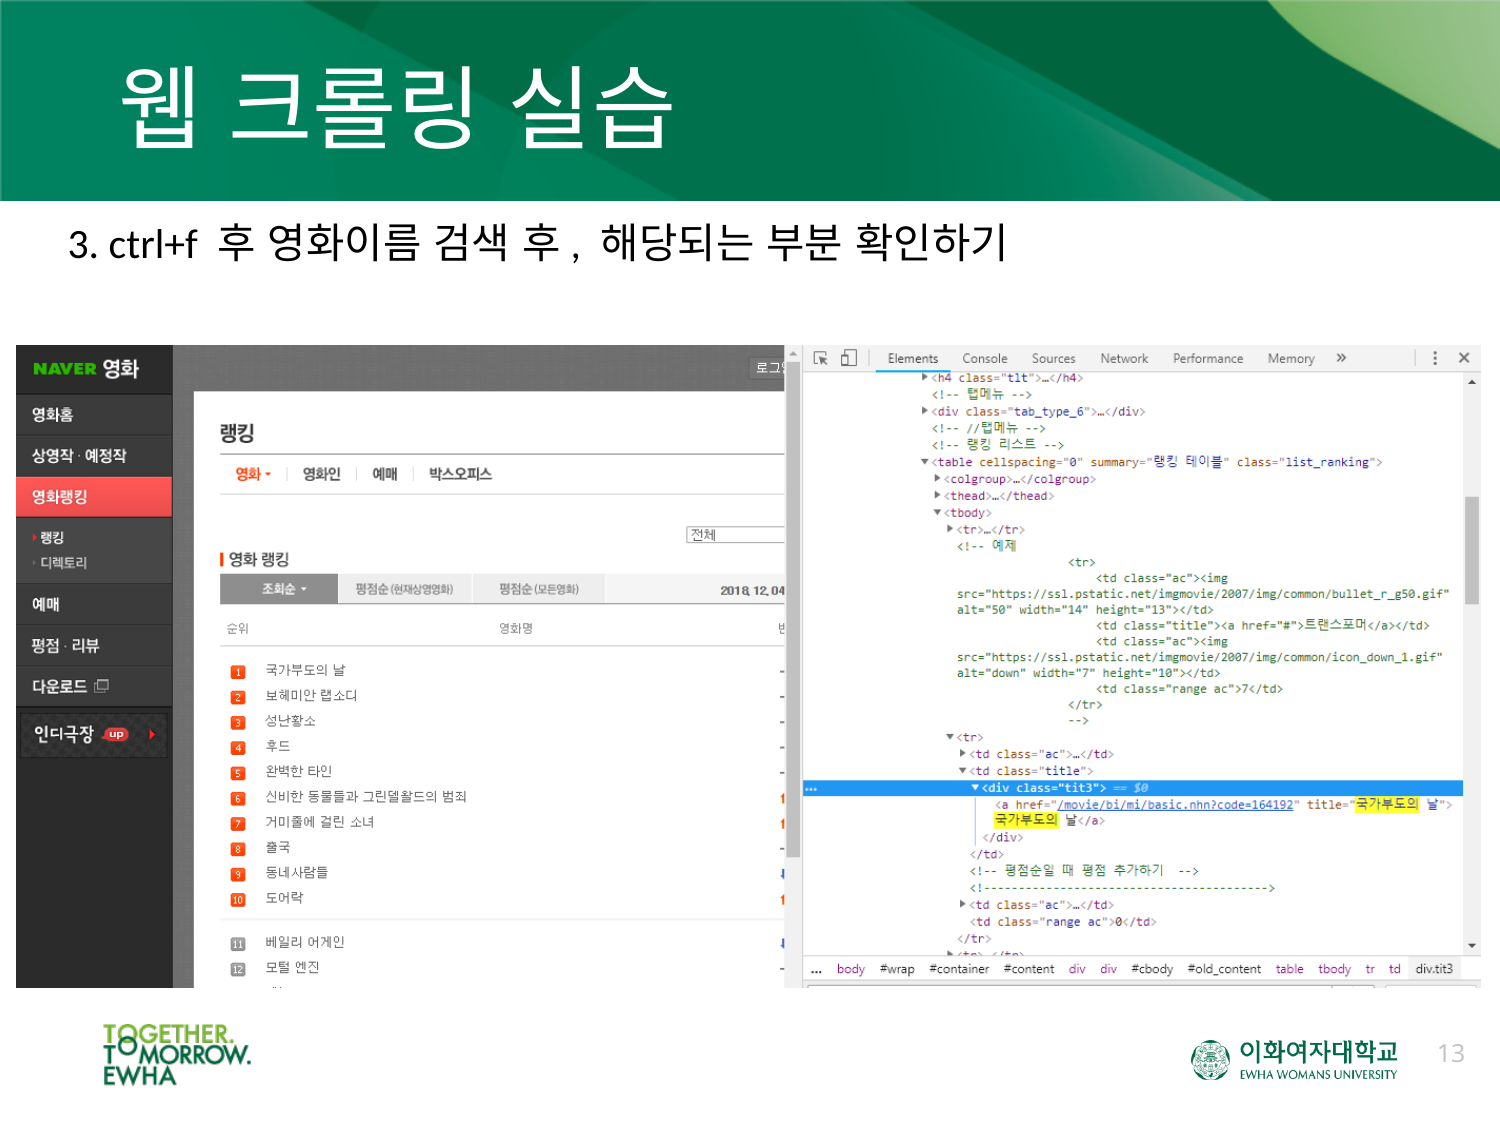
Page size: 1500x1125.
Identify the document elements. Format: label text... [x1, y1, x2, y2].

picture [103, 1024, 251, 1087]
slide_number 13 [1142, 1024, 1481, 1085]
title 웹 크롤링 실습 [103, 4, 1397, 222]
picture [0, 0, 1500, 201]
picture [16, 345, 1481, 988]
text_box 3. ctrl+f 후 영화이름 검색 후, 해당되는 부분 확인하기 [52, 209, 1025, 325]
